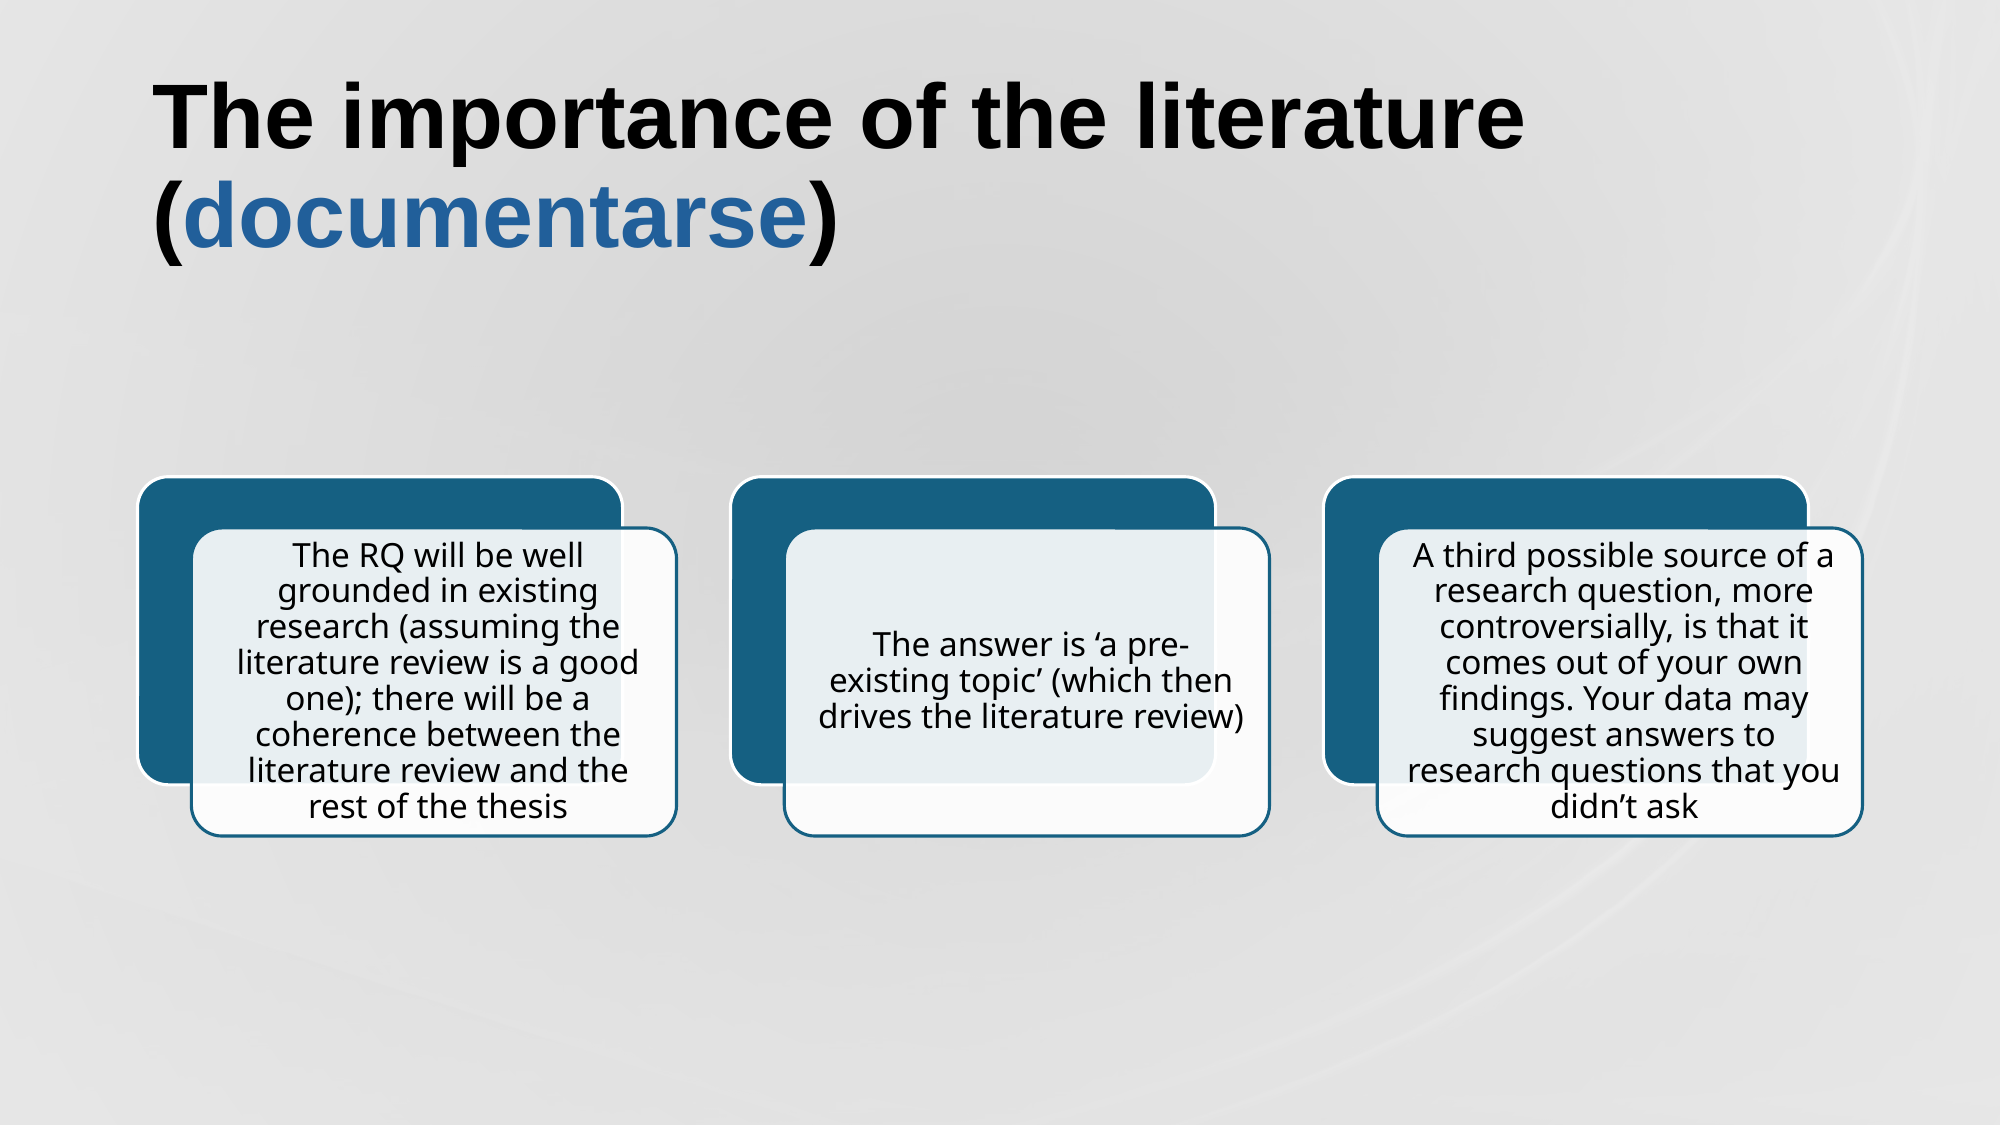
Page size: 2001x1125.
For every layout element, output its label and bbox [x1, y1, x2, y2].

list [136, 298, 1863, 1014]
picture [0, 0, 2000, 1125]
